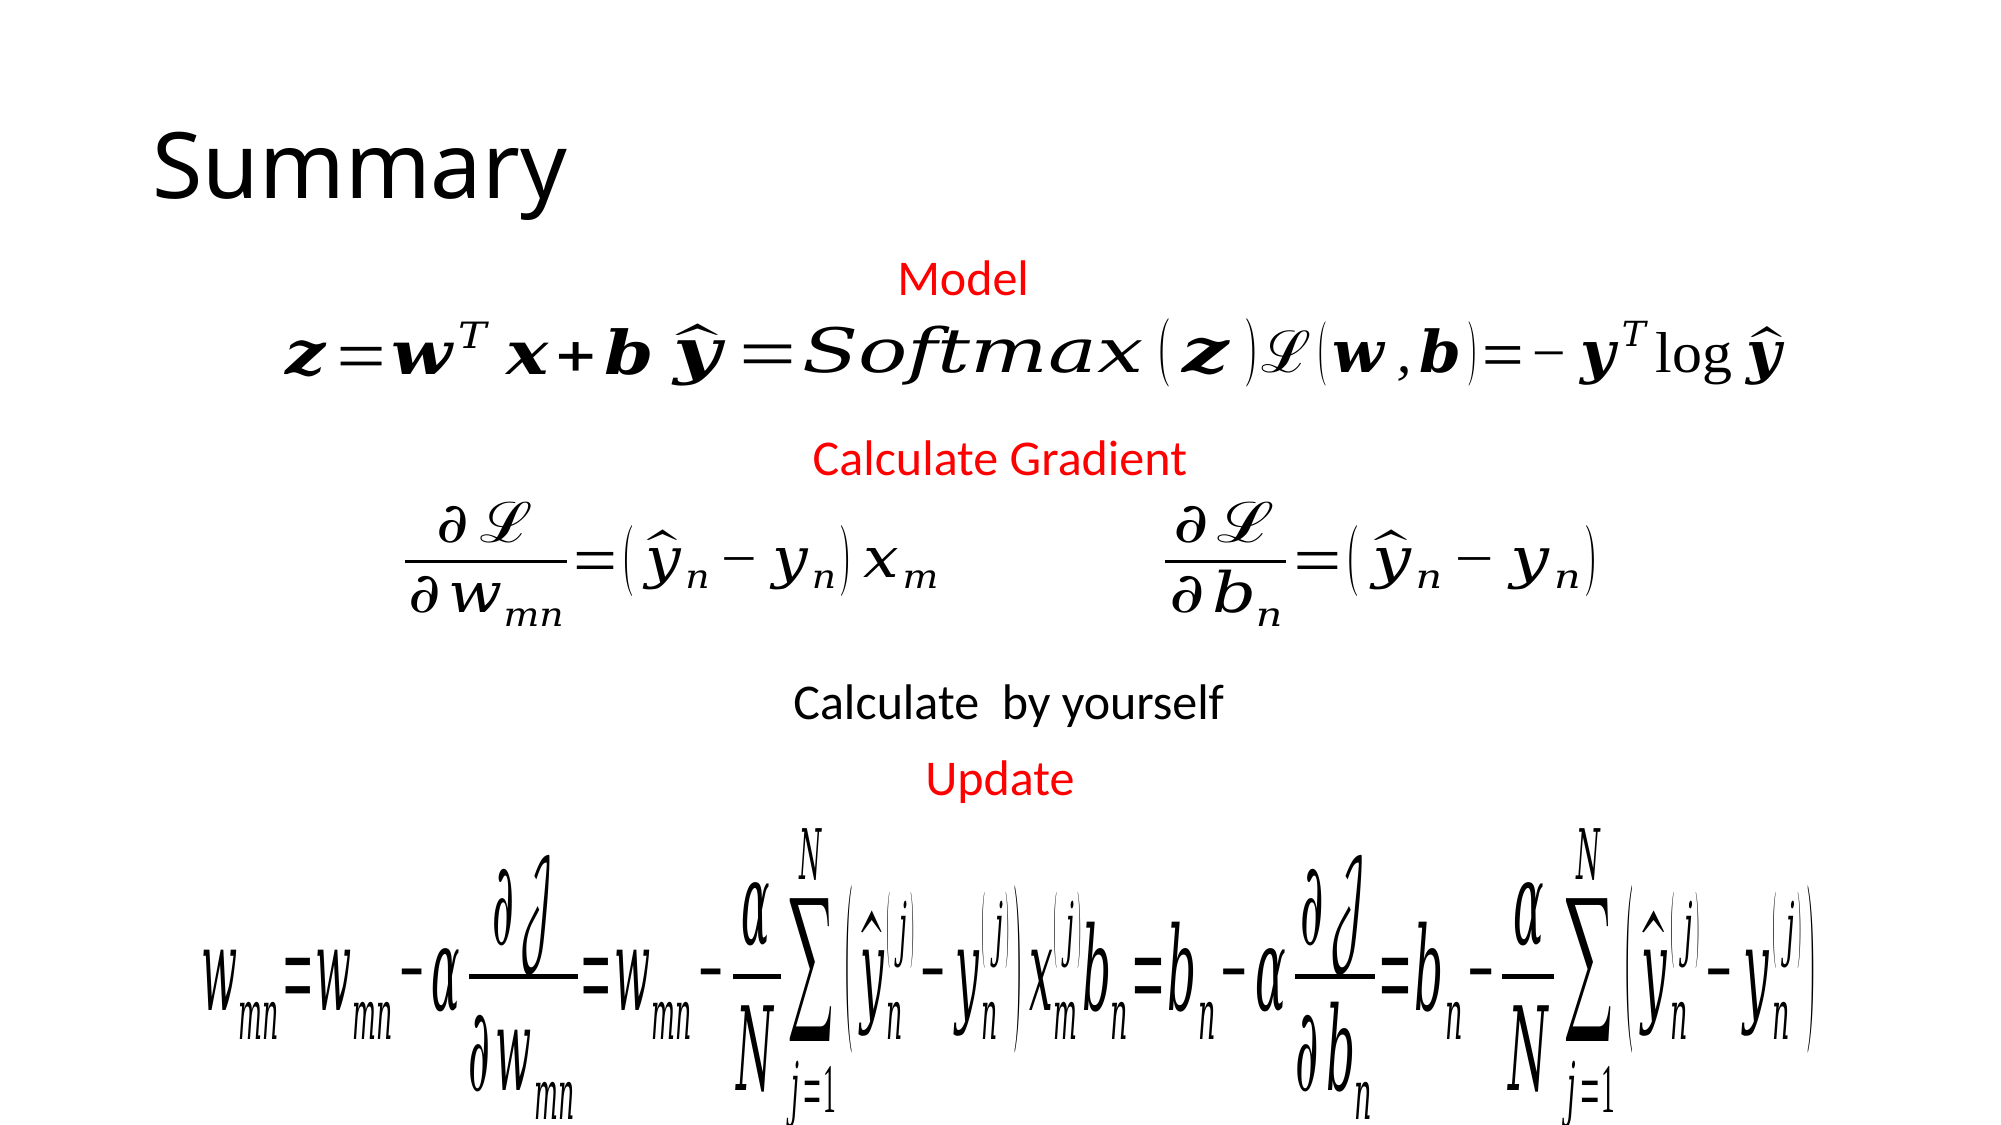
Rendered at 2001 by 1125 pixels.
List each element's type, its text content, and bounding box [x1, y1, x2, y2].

title Summary [137, 59, 1863, 278]
text_box Model [870, 238, 1056, 314]
text_box Update [886, 737, 1114, 813]
text_box Calculate Gradient [770, 417, 1230, 493]
